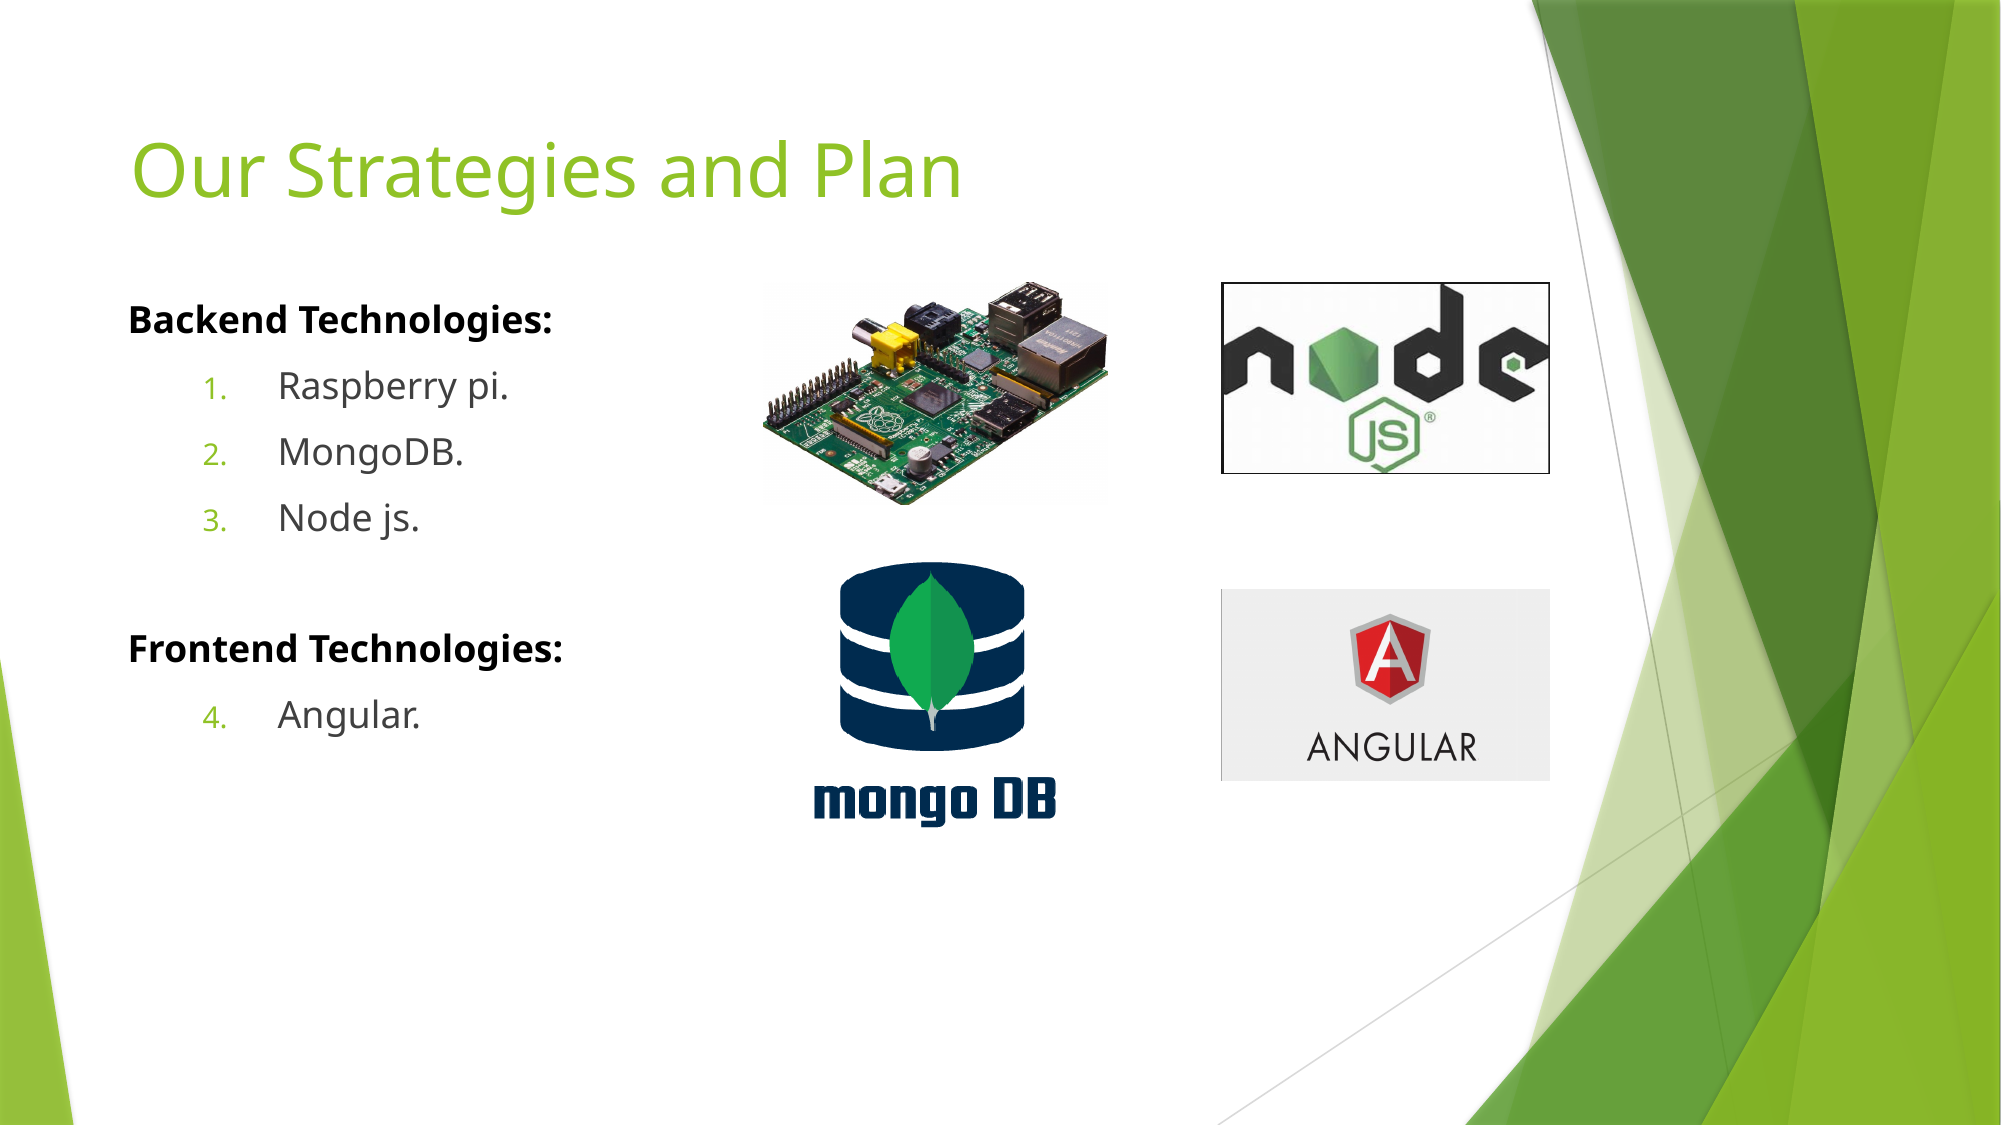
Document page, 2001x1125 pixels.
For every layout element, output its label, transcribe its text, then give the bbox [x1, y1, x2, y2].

picture [1220, 588, 1550, 781]
picture [762, 281, 1108, 505]
picture [810, 561, 1060, 846]
list Backend Technologies: Raspberry pi. MongoDB. Node js. Frontend Technologies: Angular. [112, 288, 1888, 1088]
picture [1220, 281, 1550, 474]
title Our Strategies and Plan [115, 115, 1529, 272]
